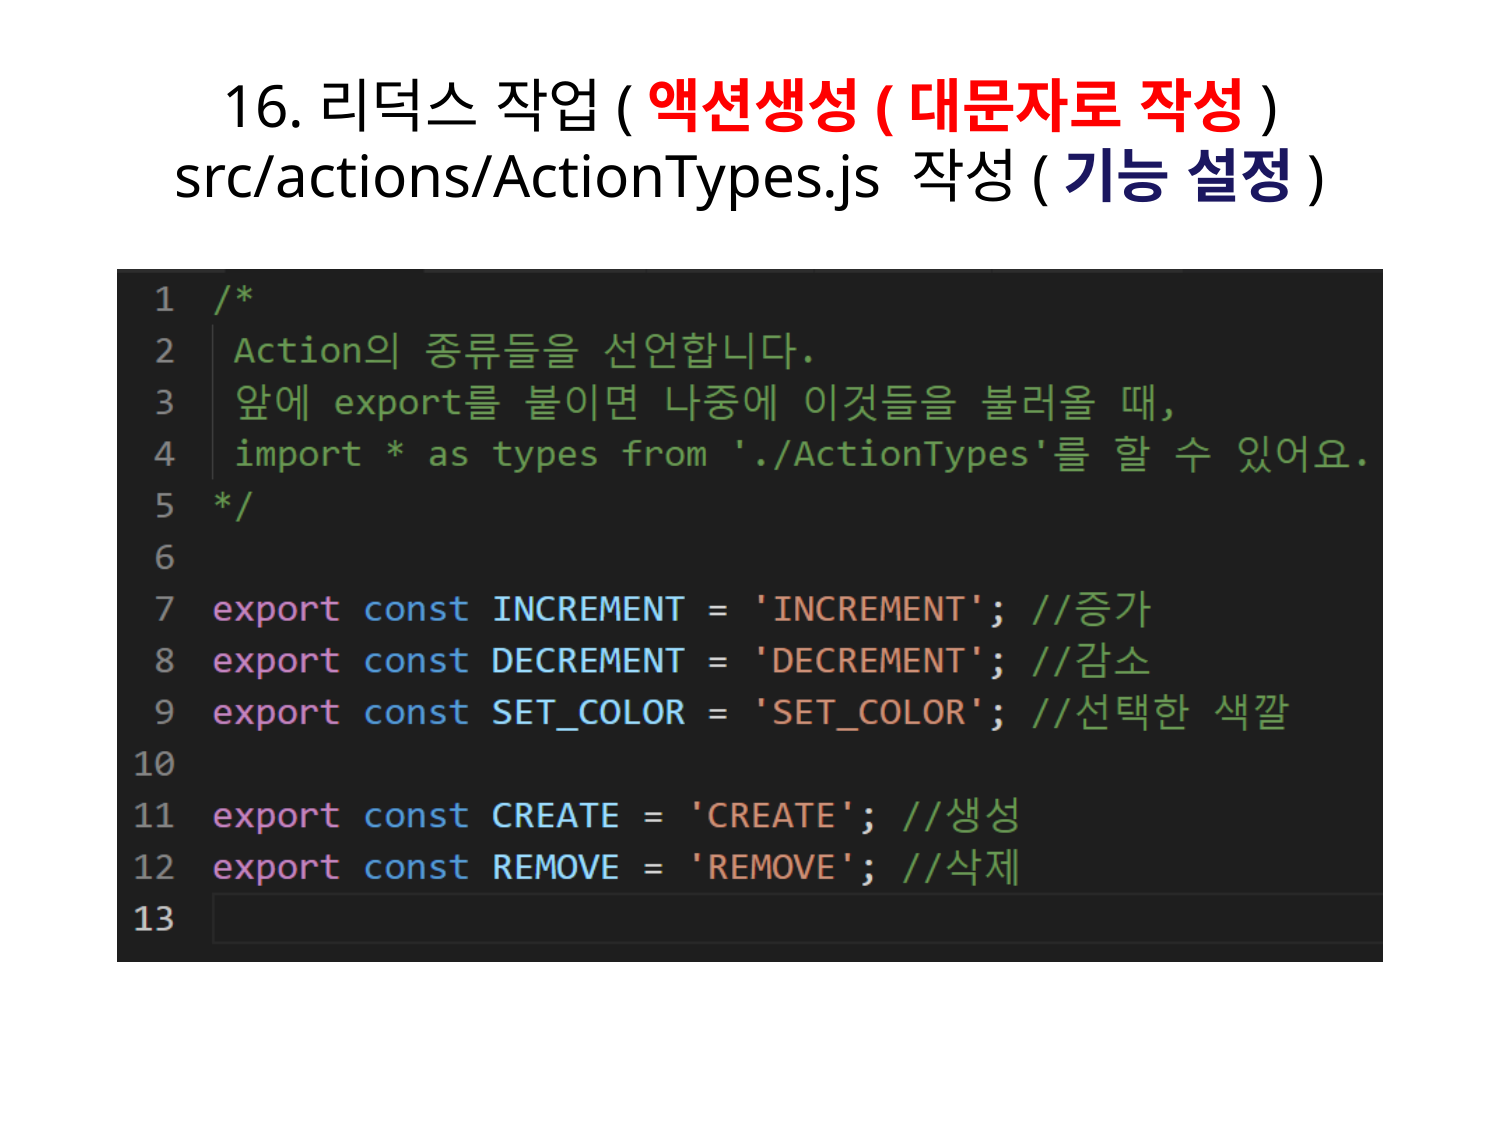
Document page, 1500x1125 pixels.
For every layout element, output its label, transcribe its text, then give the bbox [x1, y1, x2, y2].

title 16.리덕스 작업(액션생성(대문자로 작성) src/actions/ActionTypes.js 작성(기능 설정) [75, 45, 1425, 233]
picture [116, 269, 1383, 963]
